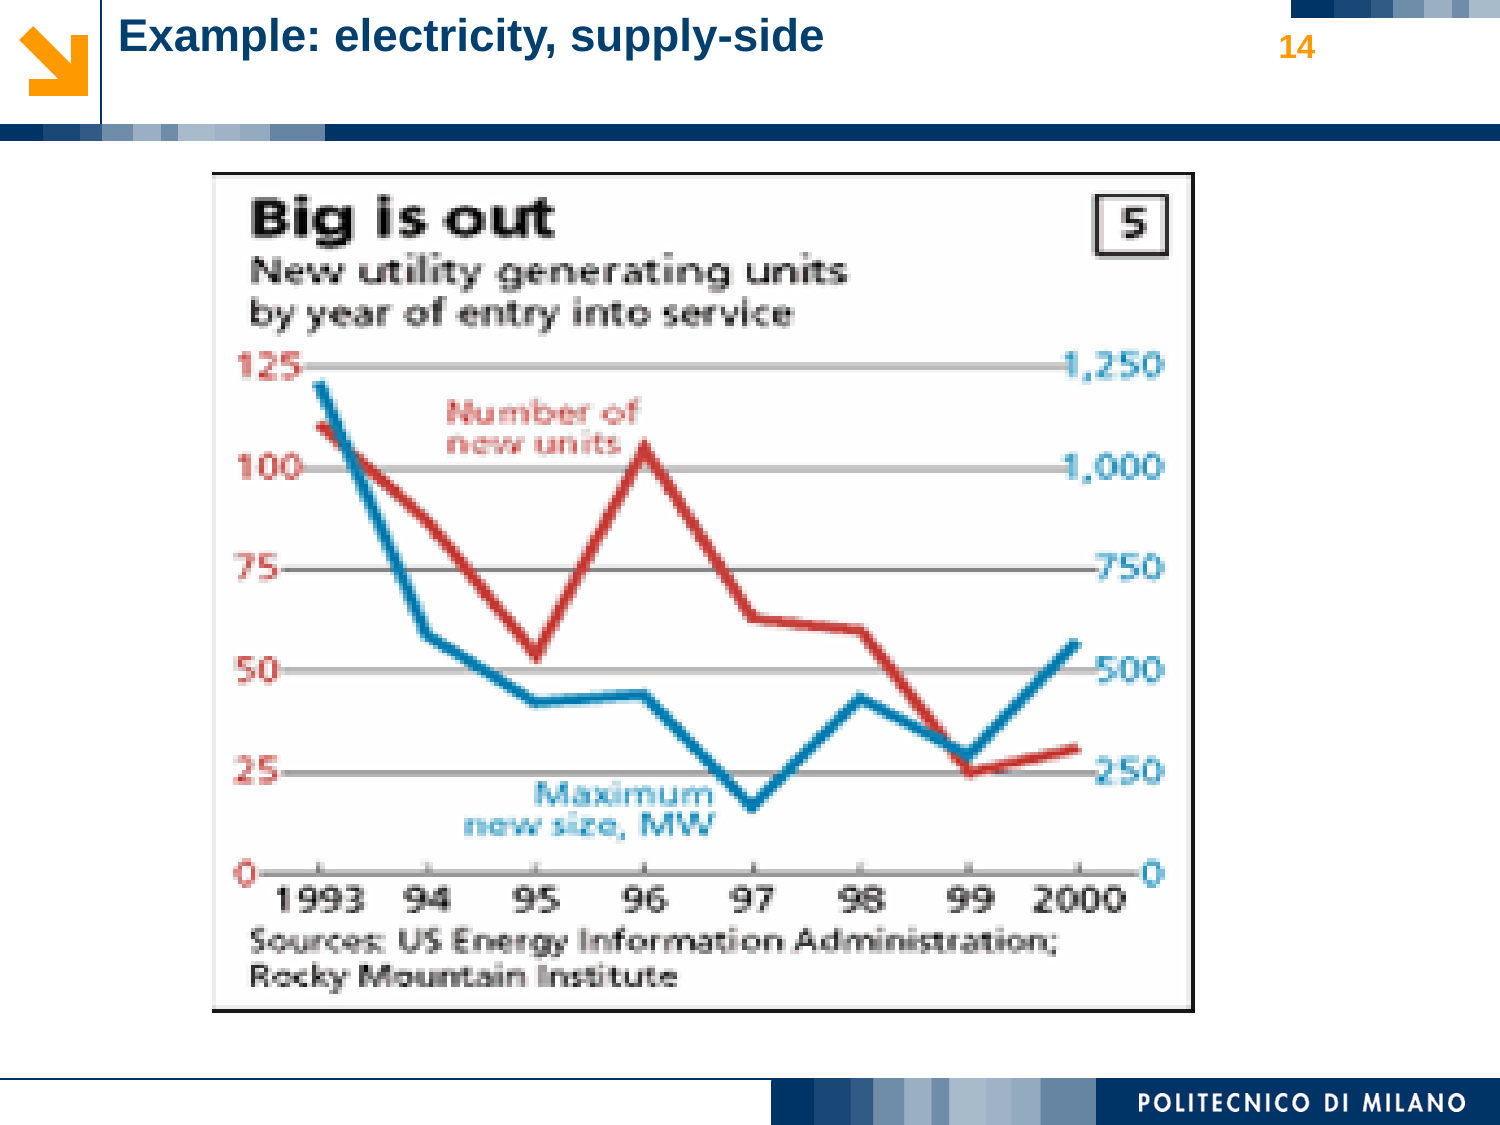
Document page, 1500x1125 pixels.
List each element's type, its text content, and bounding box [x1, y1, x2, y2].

slide_number 14 [1269, 24, 1493, 66]
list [212, 171, 1201, 1013]
picture [0, 0, 1500, 141]
picture [0, 1074, 1500, 1125]
title Example: electricity, supply-side [117, 5, 1094, 144]
